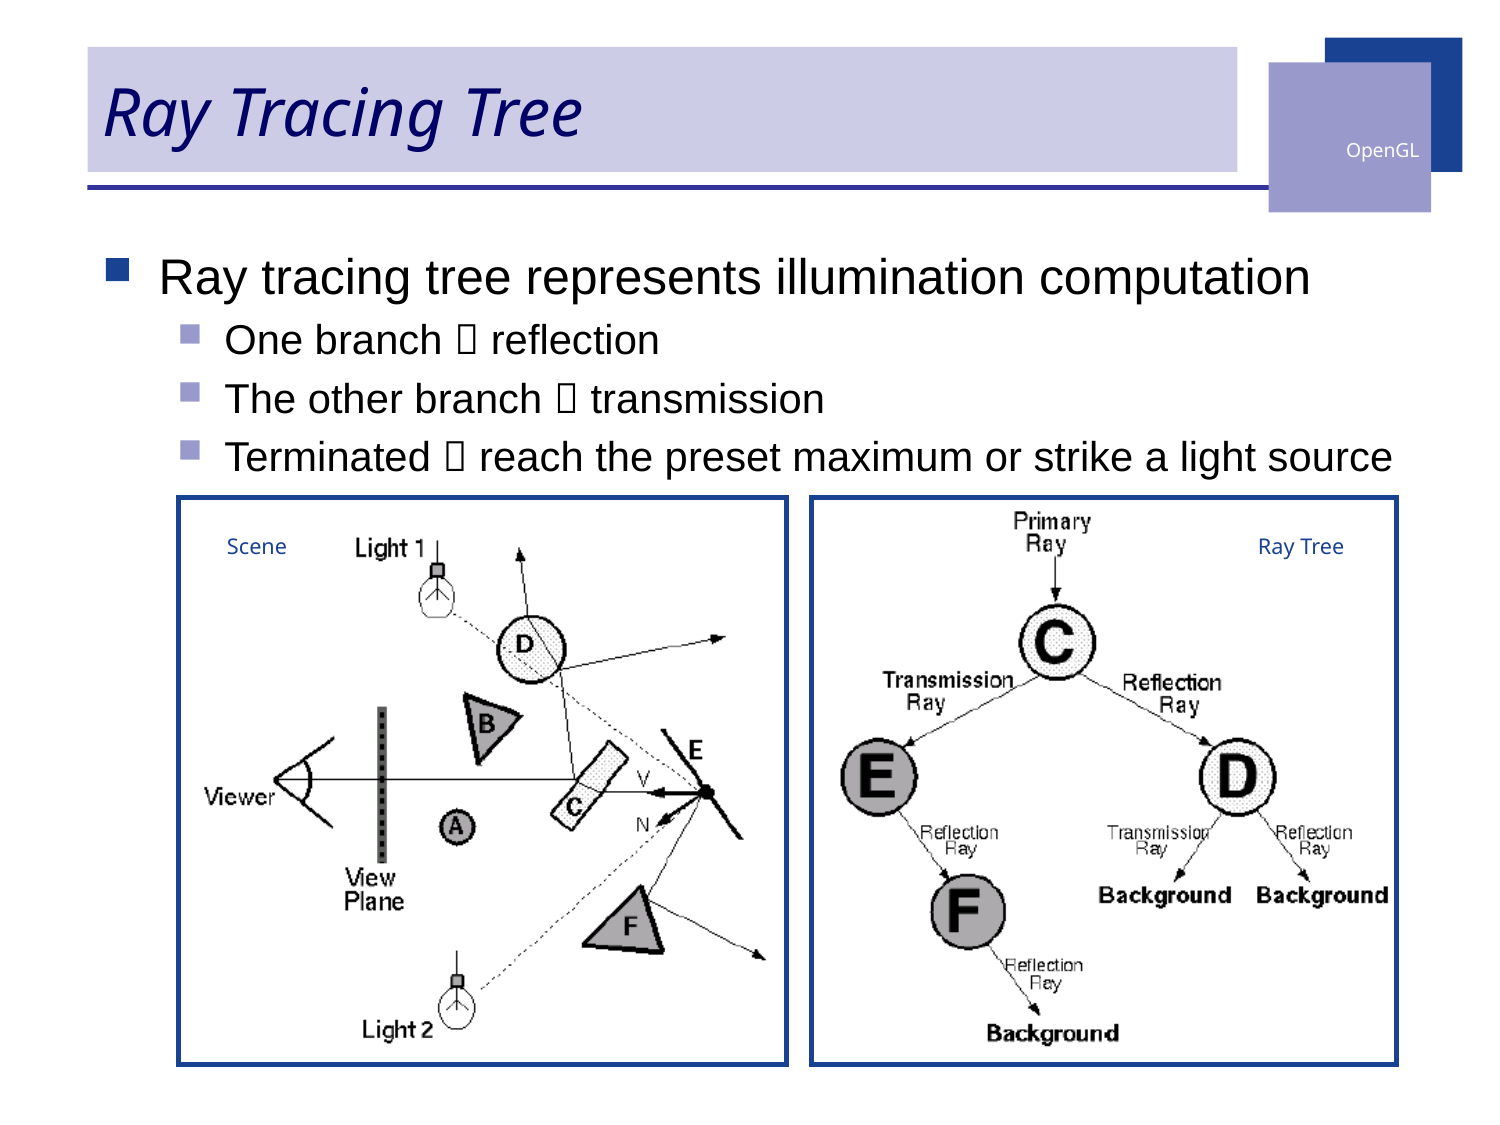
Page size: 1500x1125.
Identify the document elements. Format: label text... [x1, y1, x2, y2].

title Ray Tracing Tree [87, 46, 1238, 172]
picture [813, 499, 1395, 1063]
picture [180, 499, 785, 1063]
list Ray tracing tree represents illumination computation One branch  reflection The other branch  transmission Terminated  reach the preset maximum or strike a light source [87, 237, 1425, 1013]
